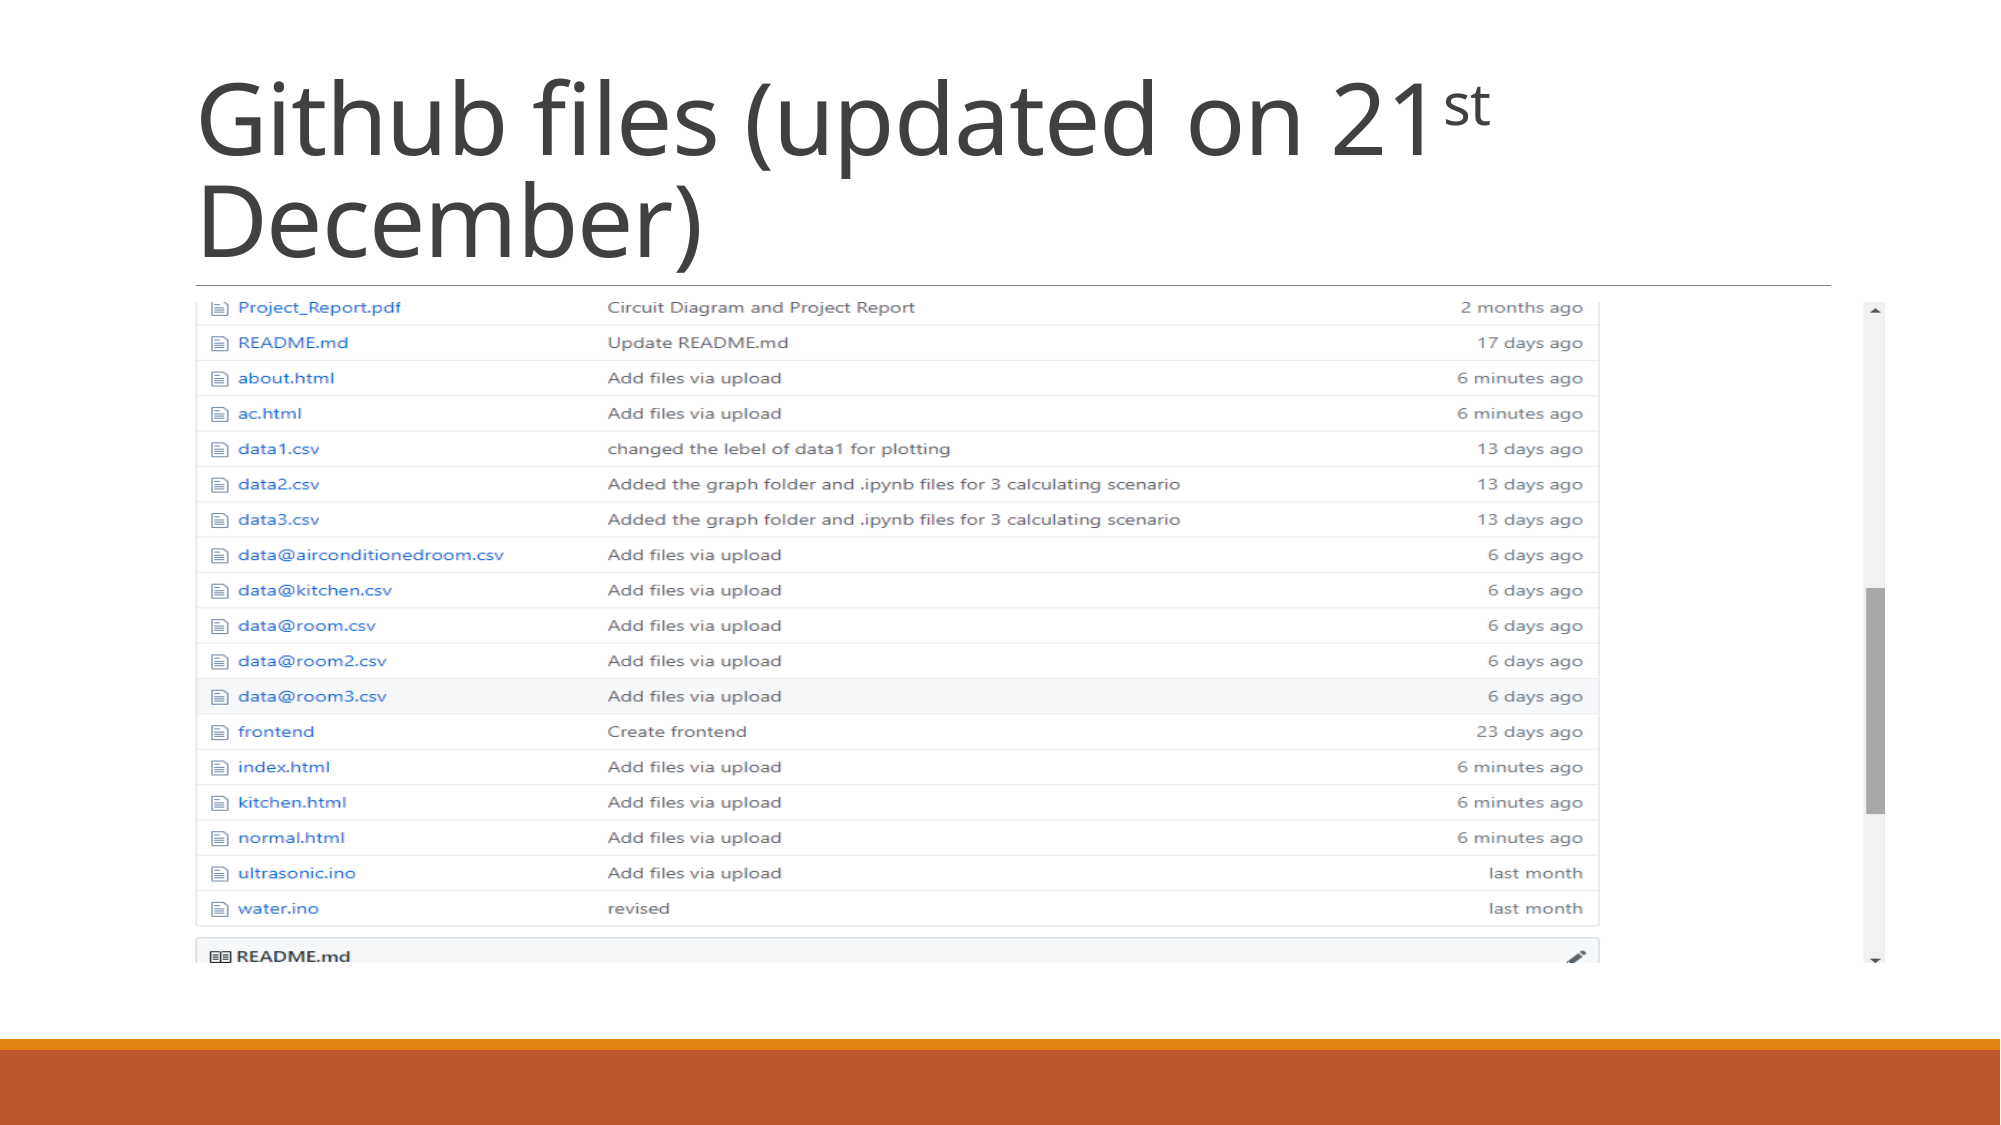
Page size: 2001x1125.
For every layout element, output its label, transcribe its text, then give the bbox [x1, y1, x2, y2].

title Github files (updated on 21st December) [180, 47, 1830, 285]
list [179, 302, 1886, 964]
